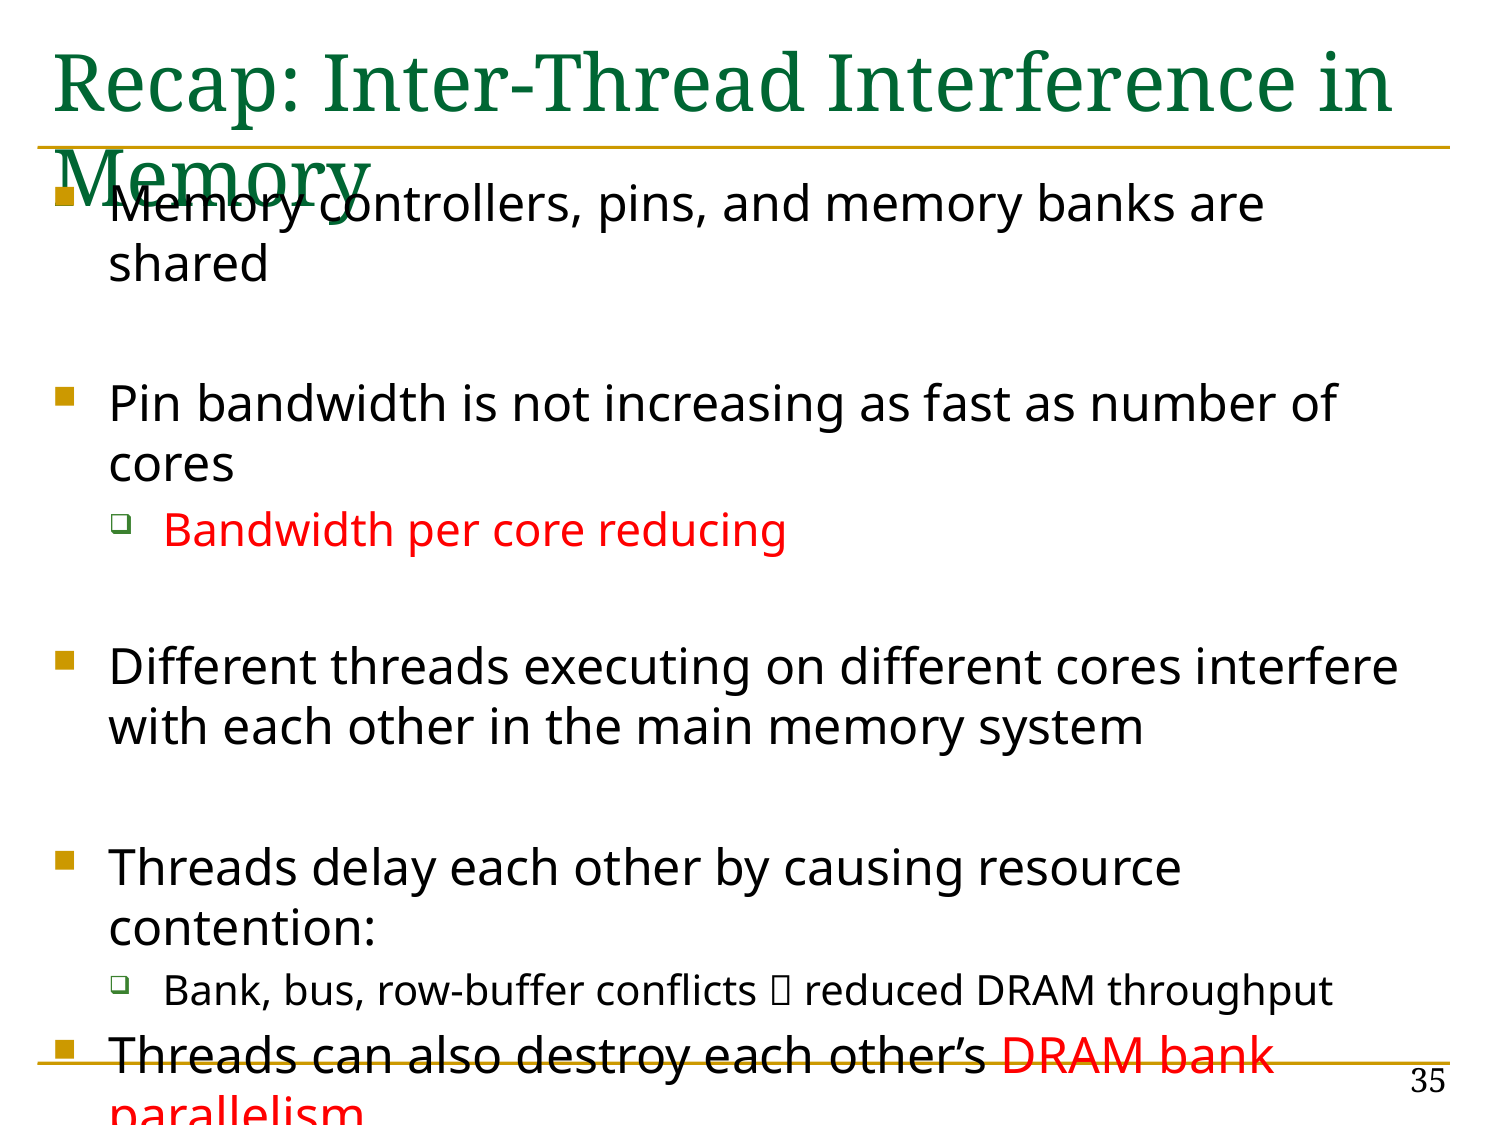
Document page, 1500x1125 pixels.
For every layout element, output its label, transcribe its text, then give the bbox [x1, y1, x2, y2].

slide_number 35 [1111, 1036, 1462, 1112]
title Recap: Inter-Thread Interference in Memory [37, 24, 1450, 163]
list Memory controllers, pins, and memory banks are shared Pin bandwidth is not increasing as fast as number of cores Bandwidth per core reducing Different threads executing on different cores interfere with each other in the main memory system Threads delay each other by causing resource contention: Bank, bus, row-buffer conflicts  reduced DRAM throughput Threads can also destroy each other’s DRAM bank parallelism Otherwise parallel requests can become serialized [37, 163, 1450, 1016]
